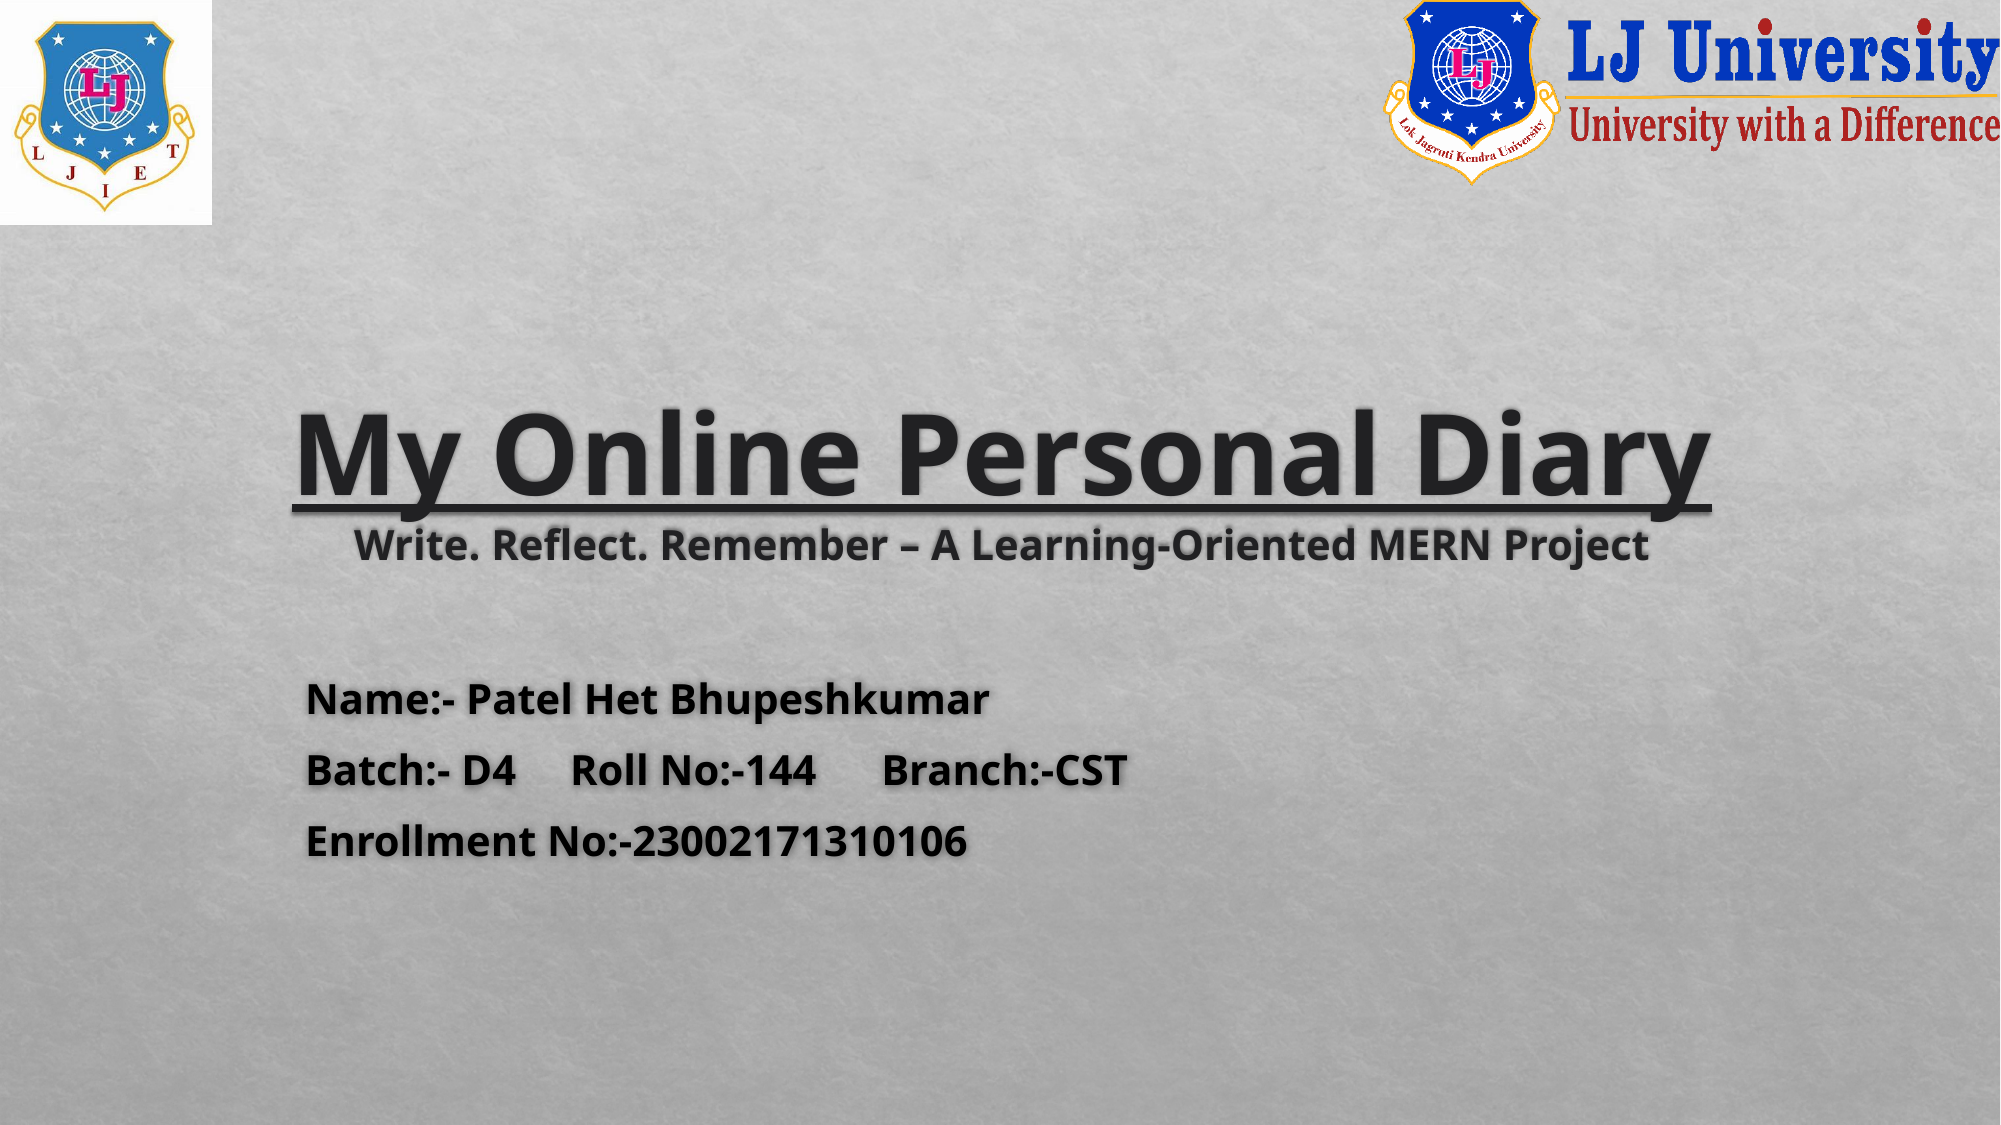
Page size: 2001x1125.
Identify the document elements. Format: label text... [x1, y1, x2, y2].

subtitle Name:- Patel Het Bhupeshkumar Batch:- D4 Roll No:-144 Branch:-CST Enrollment No:-23002171310106 [289, 664, 1888, 969]
title My Online Personal Diary Write. Reflect. Remember – A Learning-Oriented MERN Project [252, 184, 1753, 576]
picture [1382, 0, 2000, 186]
picture [0, 0, 213, 225]
